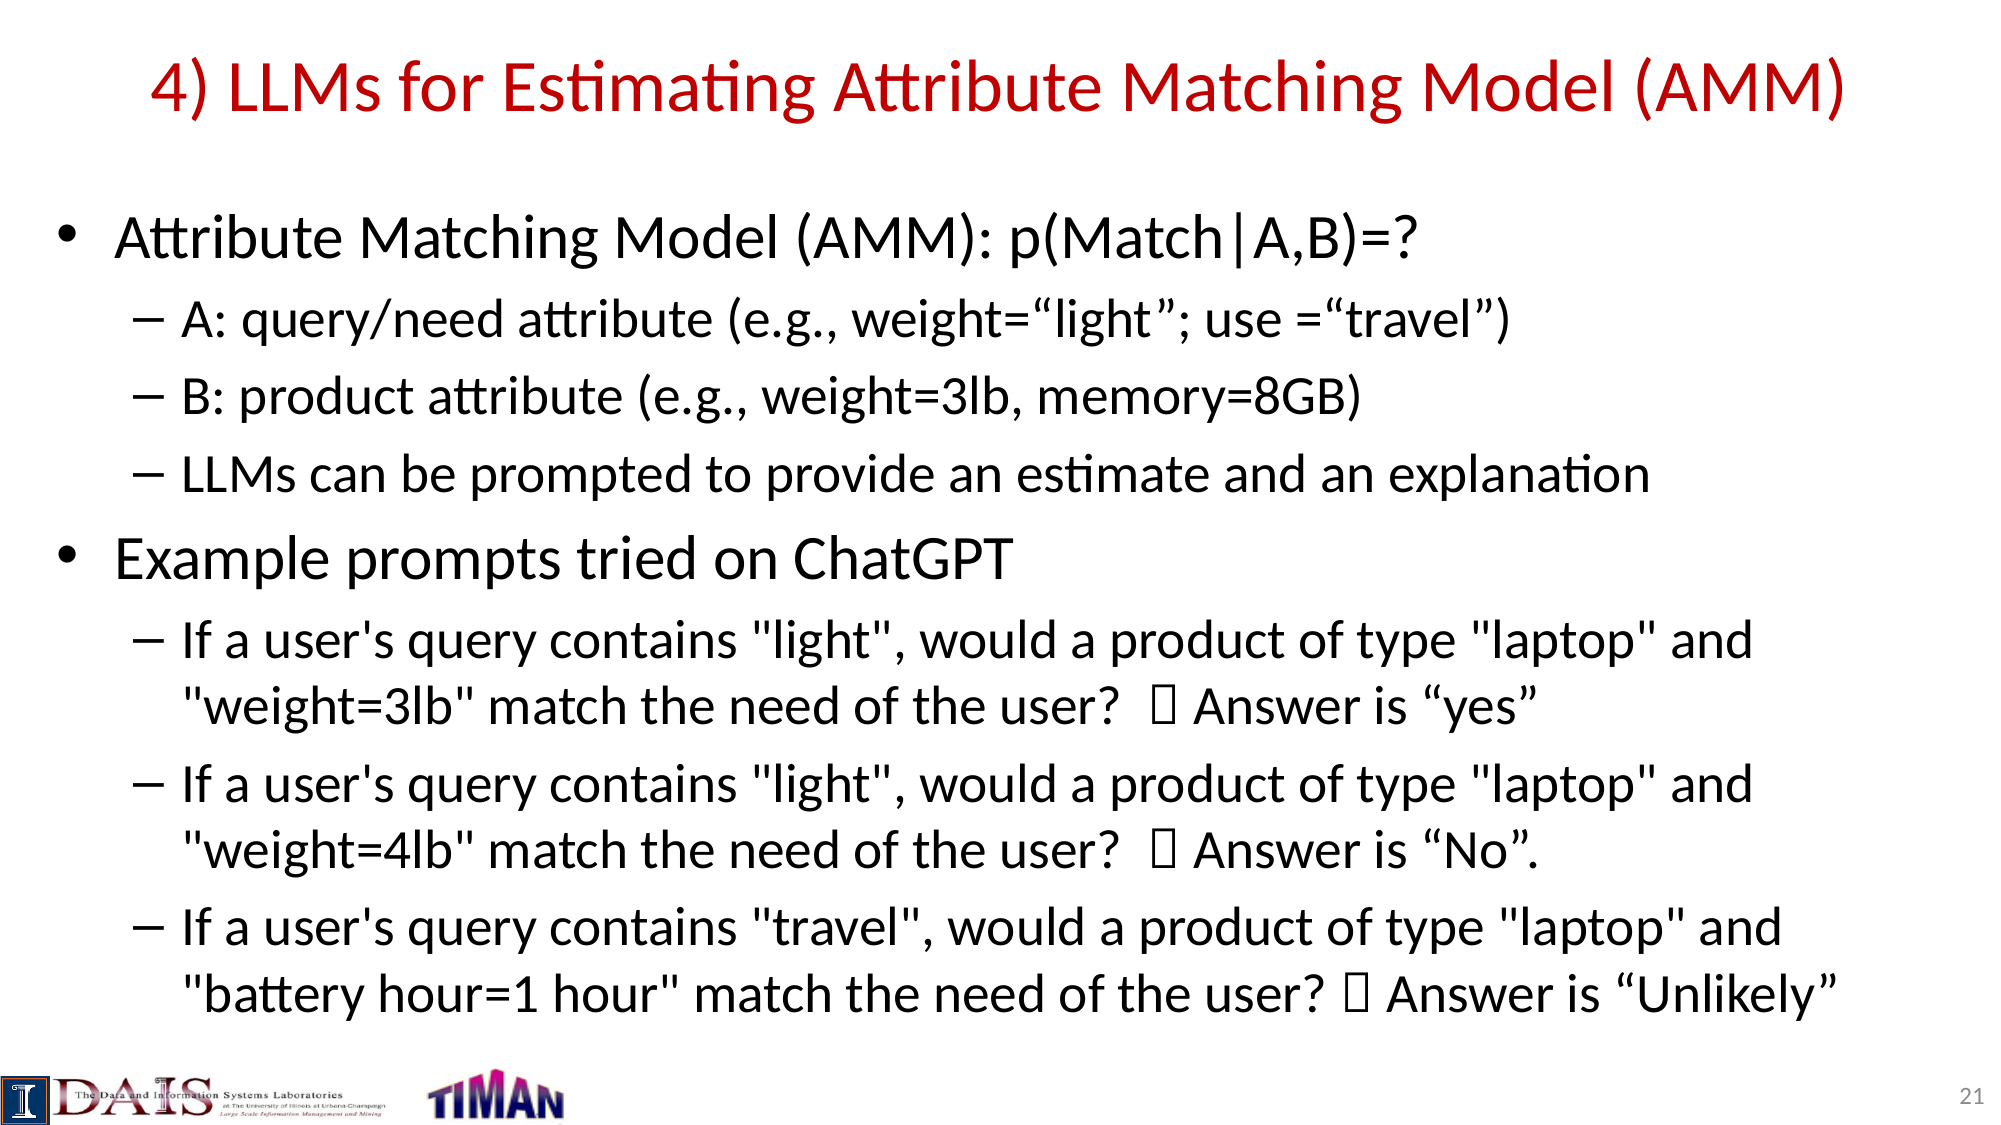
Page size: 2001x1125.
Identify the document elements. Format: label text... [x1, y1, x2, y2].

slide_number 21 [1533, 1065, 2000, 1125]
picture [409, 1064, 575, 1125]
title 4) LLMs for Estimating Attribute Matching Model (AMM) [0, 0, 2000, 163]
list Attribute Matching Model (AMM): p(Match|A,B)=? A: query/need attribute (e.g., weight=“light”; use =“travel”) B: product attribute (e.g., weight=3lb, memory=8GB) LLMs can be prompted to provide an estimate and an explanation Example prompts tried on ChatGPT If a user's query contains "light", would a product of type "laptop" and "weight=3lb" match the need of the user?  Answer is “yes” If a user's query contains "light", would a product of type "laptop" and "weight=4lb" match the need of the user?  Answer is “No”. If a user's query contains "travel", would a product of type "laptop" and "battery hour=1 hour" match the need of the user?  Answer is “Unlikely” [41, 187, 1963, 1038]
picture [51, 1076, 392, 1121]
picture [0, 1076, 50, 1125]
